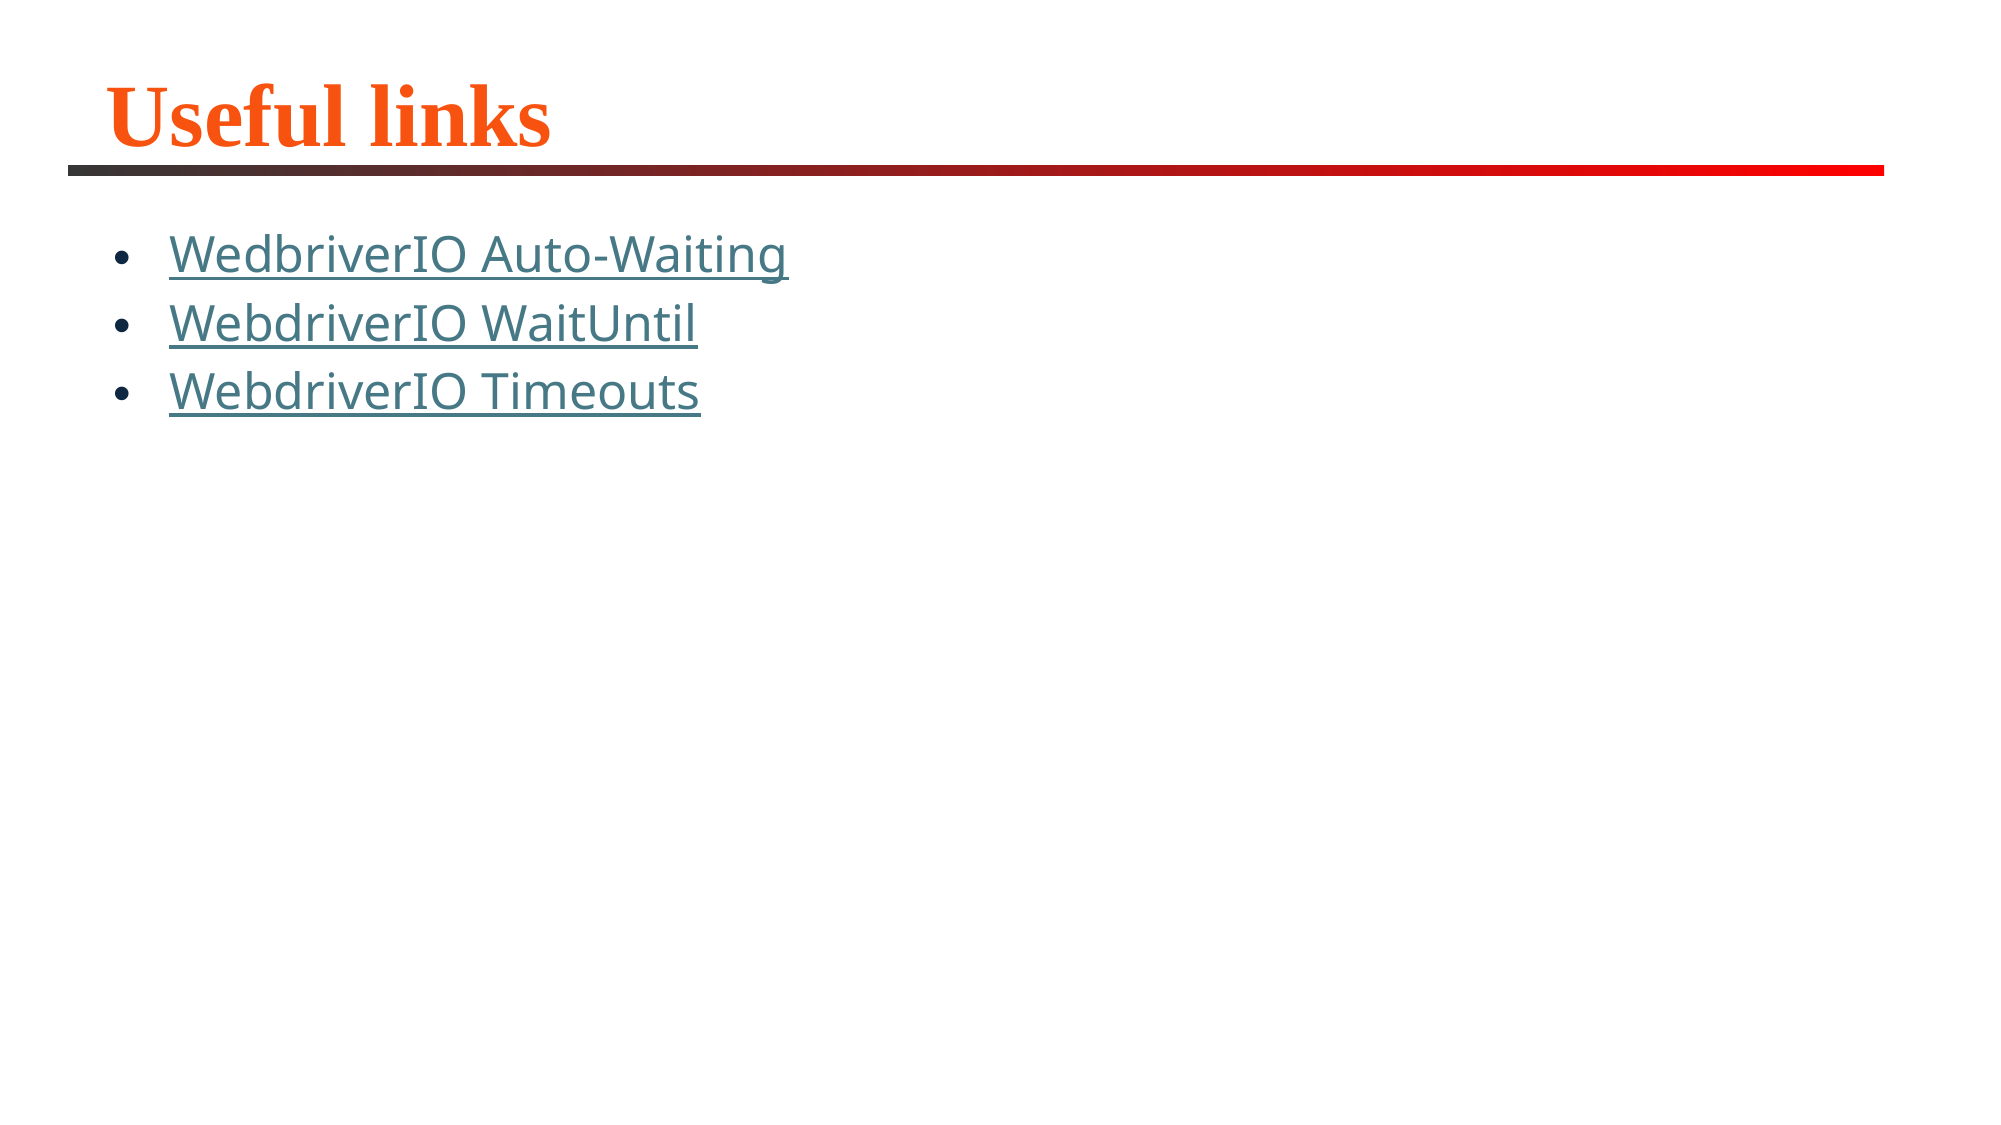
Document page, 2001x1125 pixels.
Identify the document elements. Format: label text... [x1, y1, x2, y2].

text_box WedbriverIO Auto-Waiting WebdriverIO WaitUntil WebdriverIO Timeouts [68, 202, 1885, 1007]
title Useful links [85, 37, 1889, 163]
text_box [68, 165, 1885, 176]
